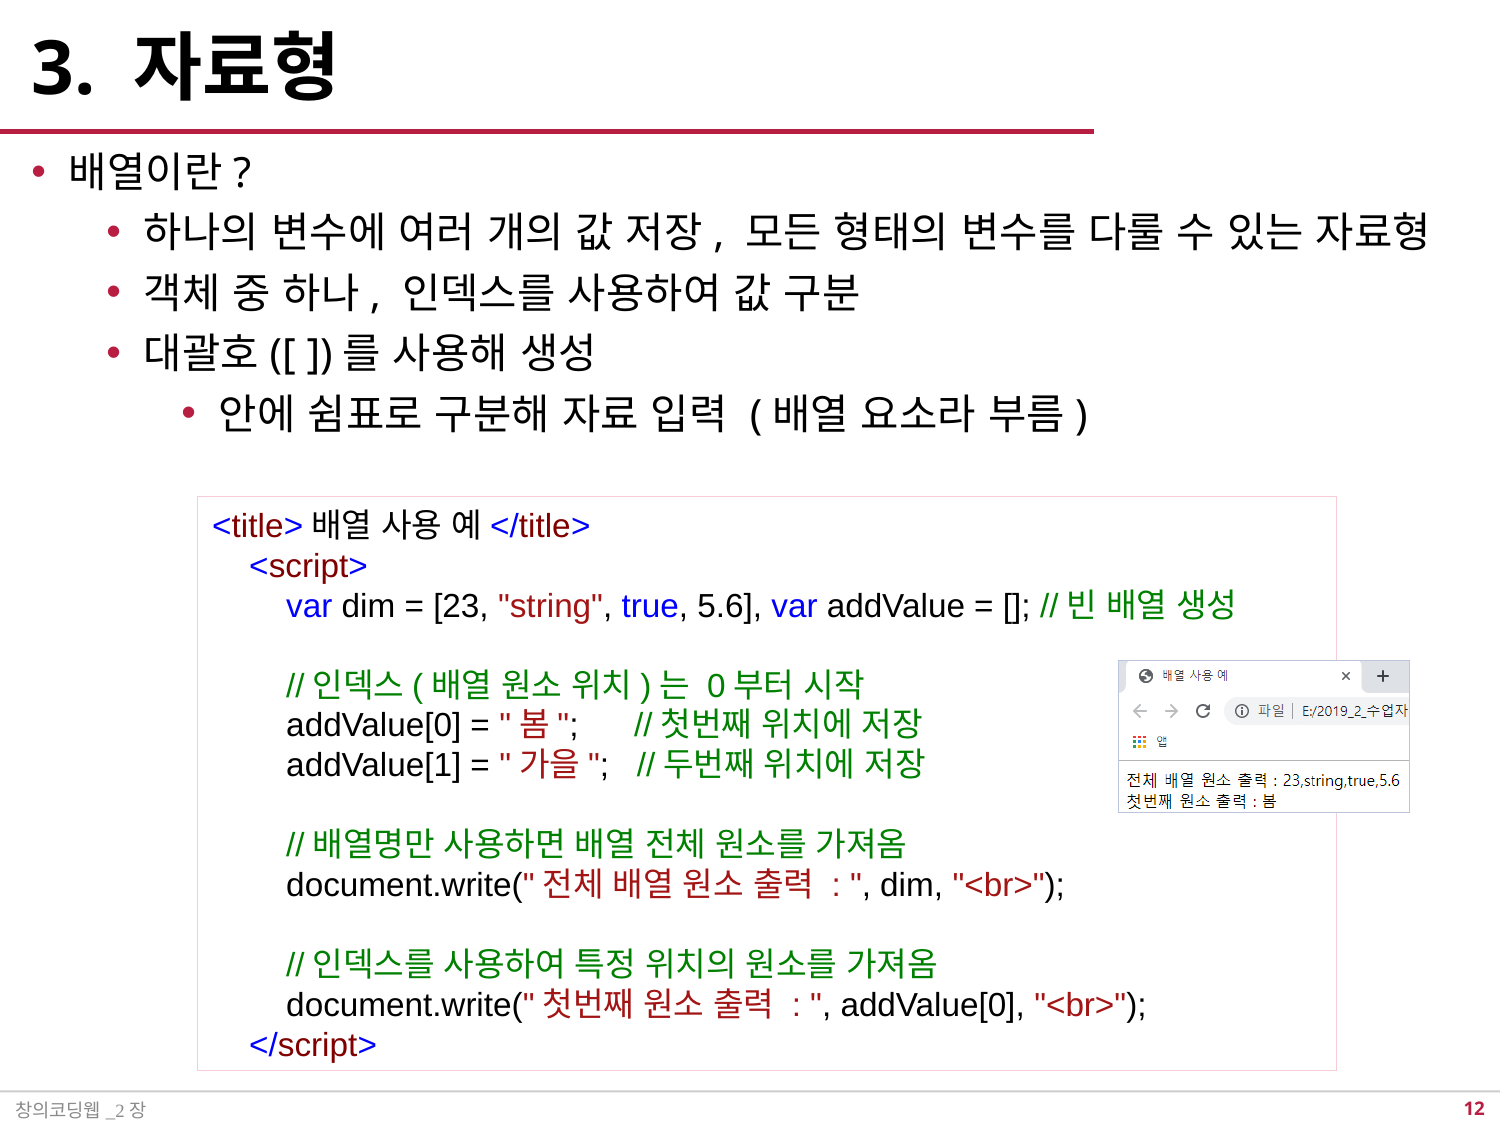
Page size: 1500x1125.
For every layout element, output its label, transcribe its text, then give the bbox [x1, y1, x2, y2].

picture [1117, 660, 1411, 813]
title 3. 자료형 [16, 13, 1095, 128]
list 배열이란? 하나의 변수에 여러 개의 값 저장, 모든 형태의 변수를 다룰 수 있는 자료형 객체 중 하나, 인덱스를 사용하여 값 구분 대괄호([ ])를 사용해 생성 안에 쉼표로 구분해 자료 입력 (배열 요소라 부름) [16, 138, 1488, 1058]
footer 창의코딩웹_2장 [0, 1097, 662, 1123]
slide_number 11 [1369, 1097, 1500, 1123]
text_box <title>배열 사용 예</title> <script> var dim = [23, "string", true, 5.6], var addValue = []; //빈 배열 생성 //인덱스(배열 원소 위치)는 0부터 시작 addValue[0] = "봄"; //첫번째 위치에 저장 addValue[1] = "가을"; //두번째 위치에 저장 //배열명만 사용하면 배열 전체 원소를 가져옴 document.write("전체 배열 원소 출력 : ", dim, "<br>"); //인덱스를 사용하여 특정 위치의 원소를 가져옴 document.write("첫번째 원소 출력 : ", addValue[0], "<br>"); </script> [197, 496, 1337, 1071]
